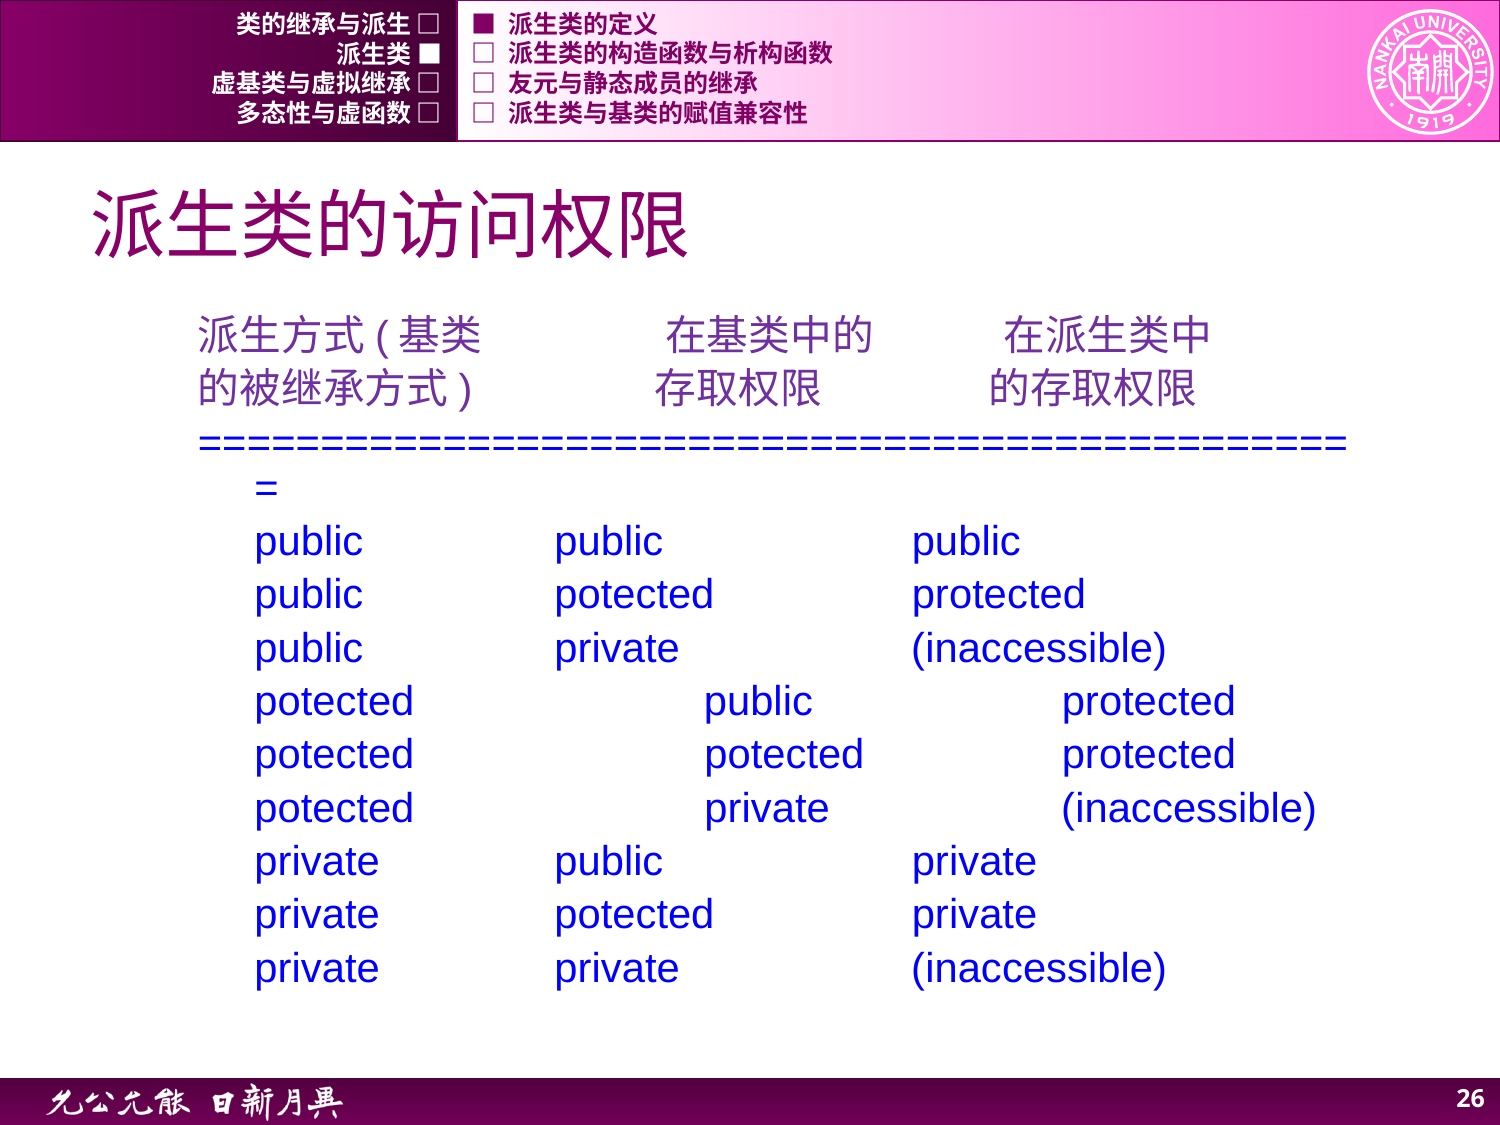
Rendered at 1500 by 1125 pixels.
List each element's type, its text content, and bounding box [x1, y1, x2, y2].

slide_number 25 [1377, 1074, 1500, 1125]
text_box 派生类 ■ [0, 36, 455, 66]
text_box 类的继承与派生 □ [0, 7, 455, 36]
text_box □ 派生类的构造函数与析构函数 [455, 36, 1361, 66]
text_box 虚基类与虚拟继承 □ [0, 66, 455, 95]
title 派生类的访问权限 [74, 163, 1426, 282]
text_box ■ 派生类的定义 [455, 7, 1361, 36]
text_box 多态性与虚函数 □ [0, 95, 455, 129]
list 派生方式(基类 在基类中的 在派生类中 的被继承方式) 存取权限 的存取权限 ================================================ public public public public potected protected public private (inaccessible) potected public protected potected potected protected potected private (inaccessible) private public private private potected private private private (inaccessible) [182, 306, 1389, 1076]
picture [35, 1081, 356, 1122]
text_box □ 友元与静态成员的继承 [455, 66, 1361, 95]
text_box □ 派生类与基类的赋值兼容性 [455, 95, 1361, 129]
